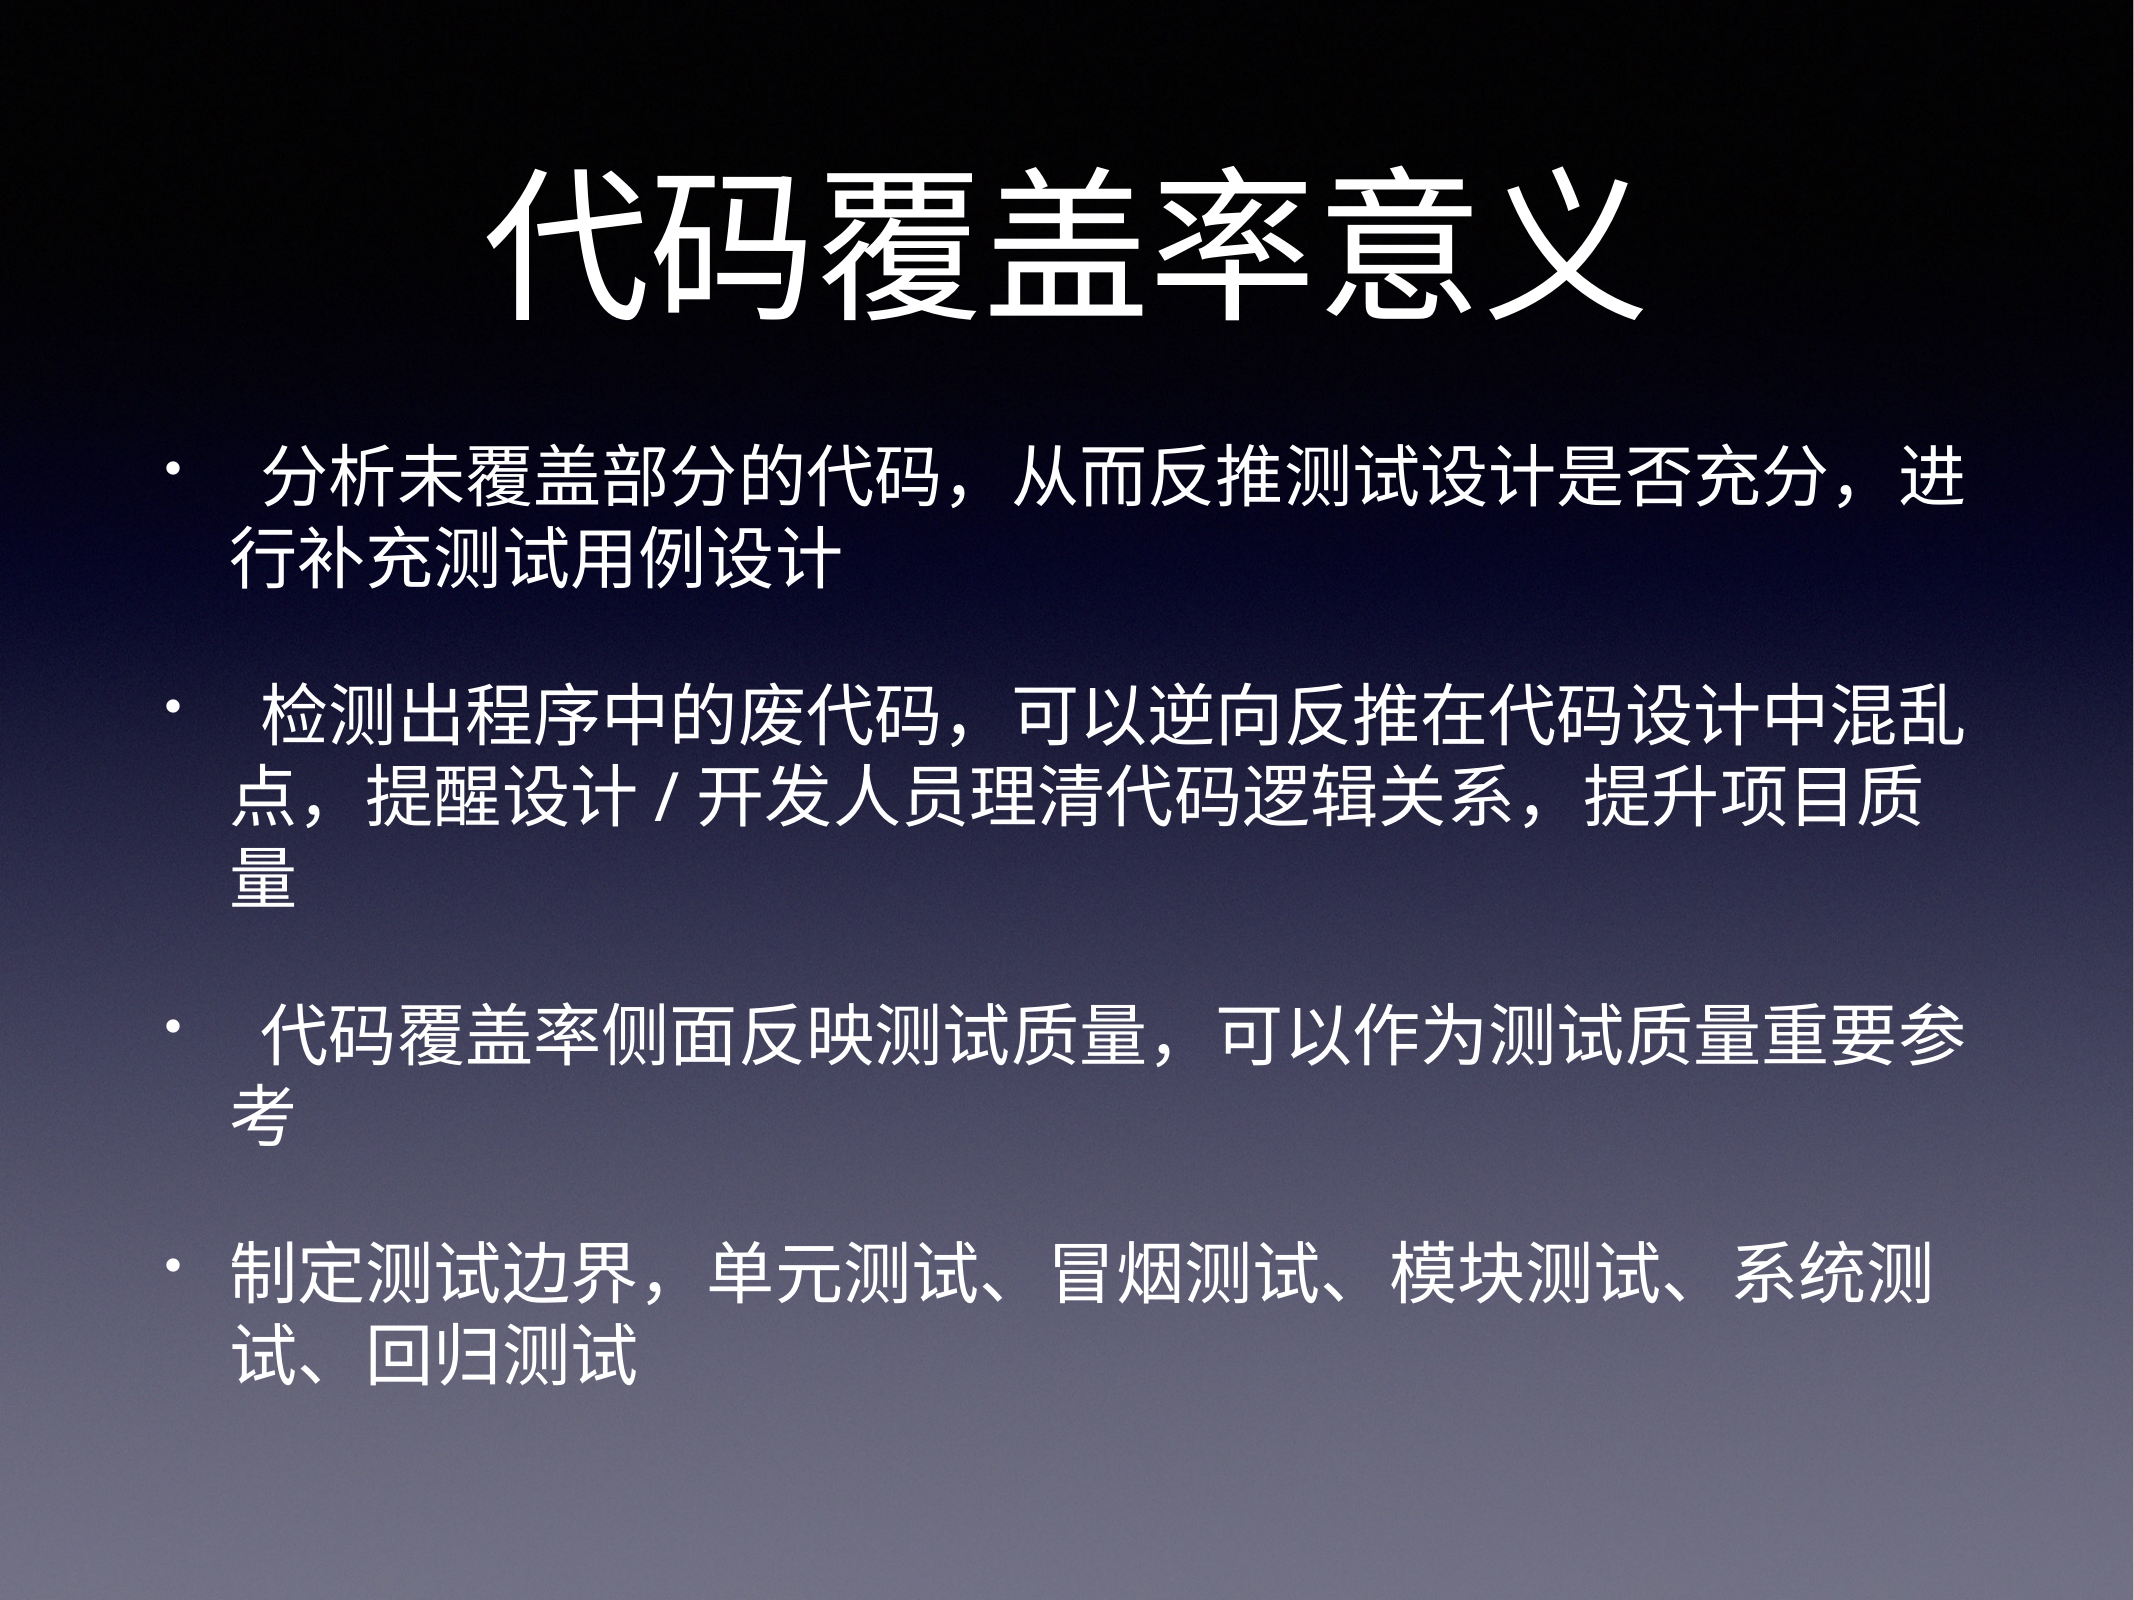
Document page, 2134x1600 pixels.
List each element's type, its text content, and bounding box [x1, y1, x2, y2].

title 代码覆盖率意义 [155, 66, 1978, 416]
picture [0, 0, 2134, 1600]
list 分析未覆盖部分的代码，从而反推测试设计是否充分，进行补充测试用例设计 检测出程序中的废代码，可以逆向反推在代码设计中混乱点，提醒设计/开发人员理清代码逻辑关系，提升项目质量 代码覆盖率侧面反映测试质量，可以作为测试质量重要参考 制定测试边界，单元测试、冒烟测试、模块测试、系统测试、回归测试 [155, 424, 1978, 1457]
